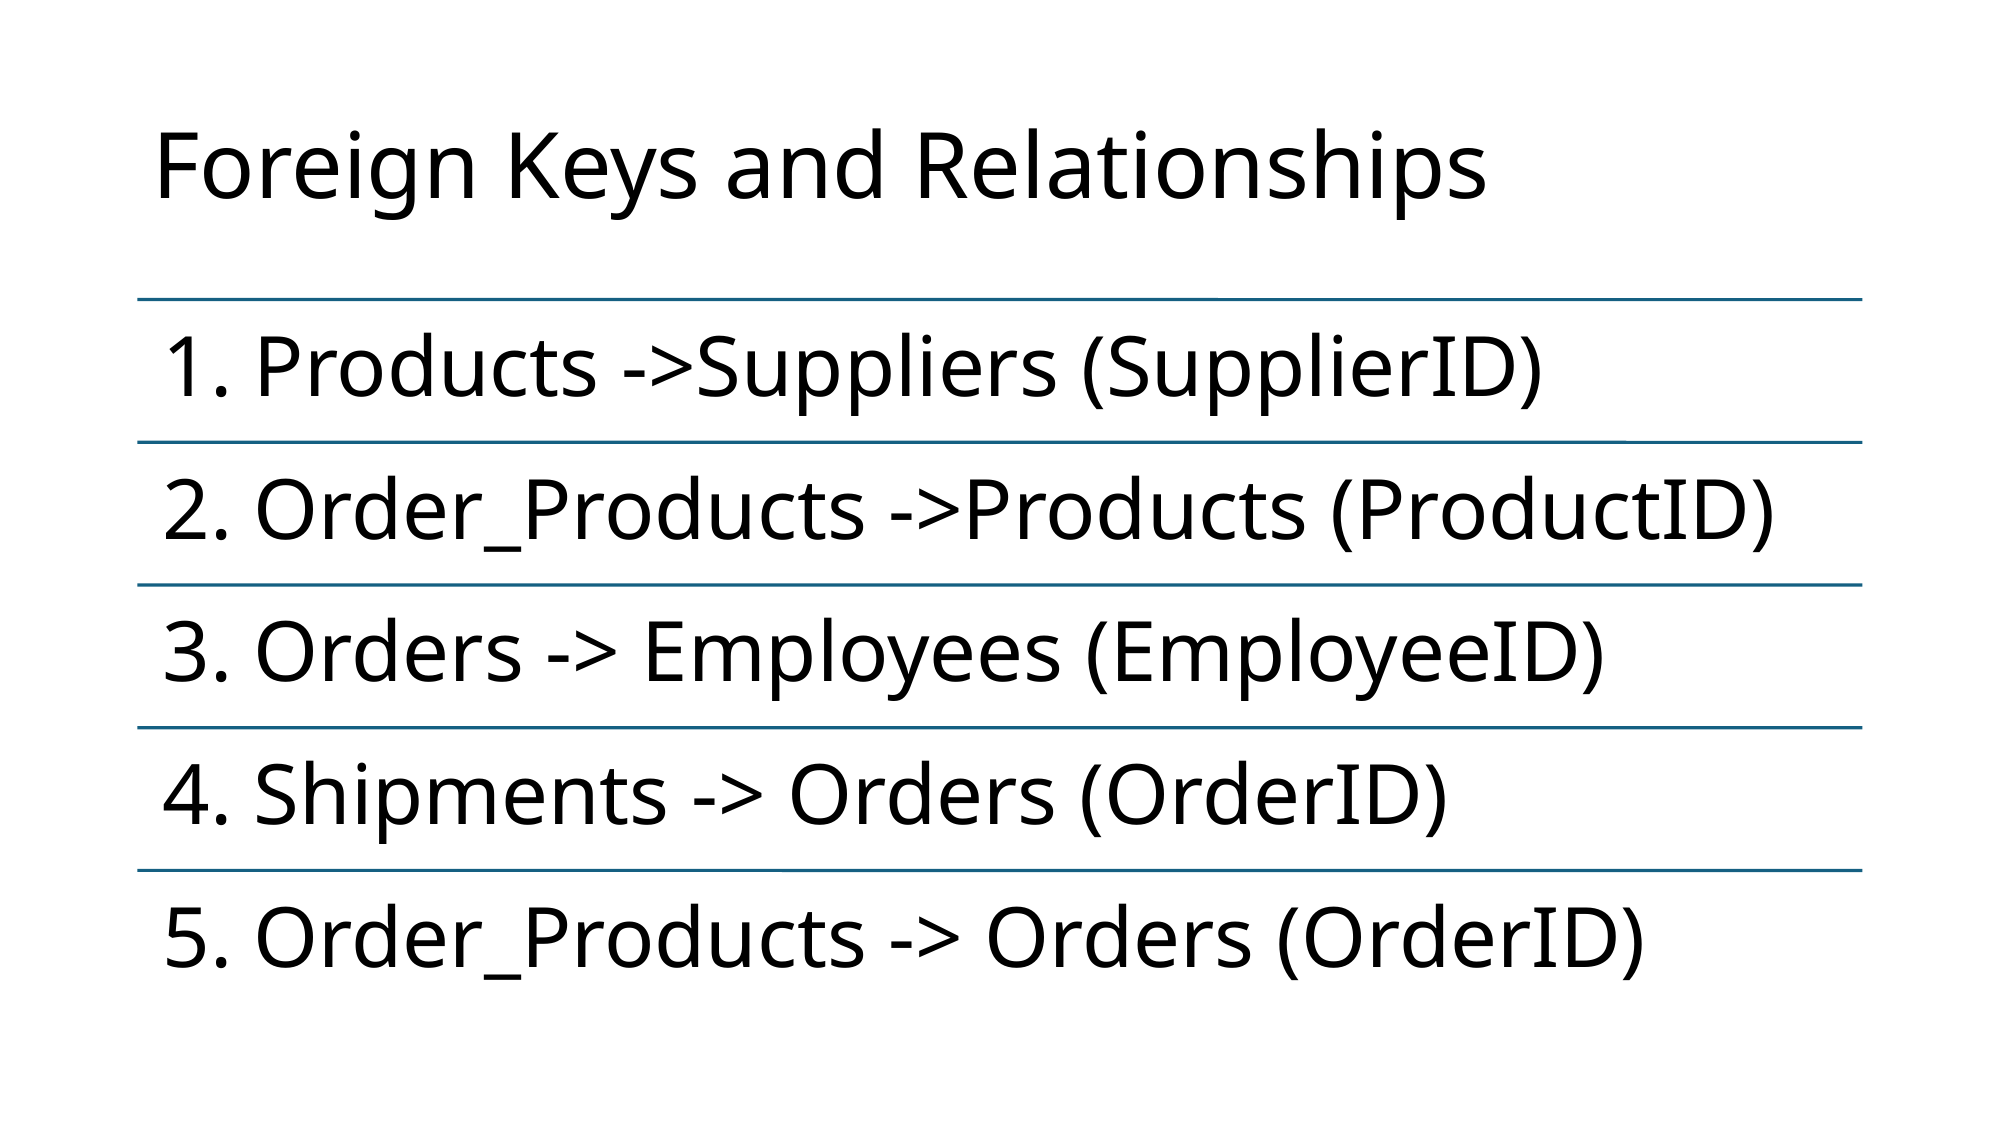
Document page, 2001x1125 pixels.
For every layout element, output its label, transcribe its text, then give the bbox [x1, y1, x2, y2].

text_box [136, 298, 1863, 1014]
title Foreign Keys and Relationships [137, 59, 1863, 278]
